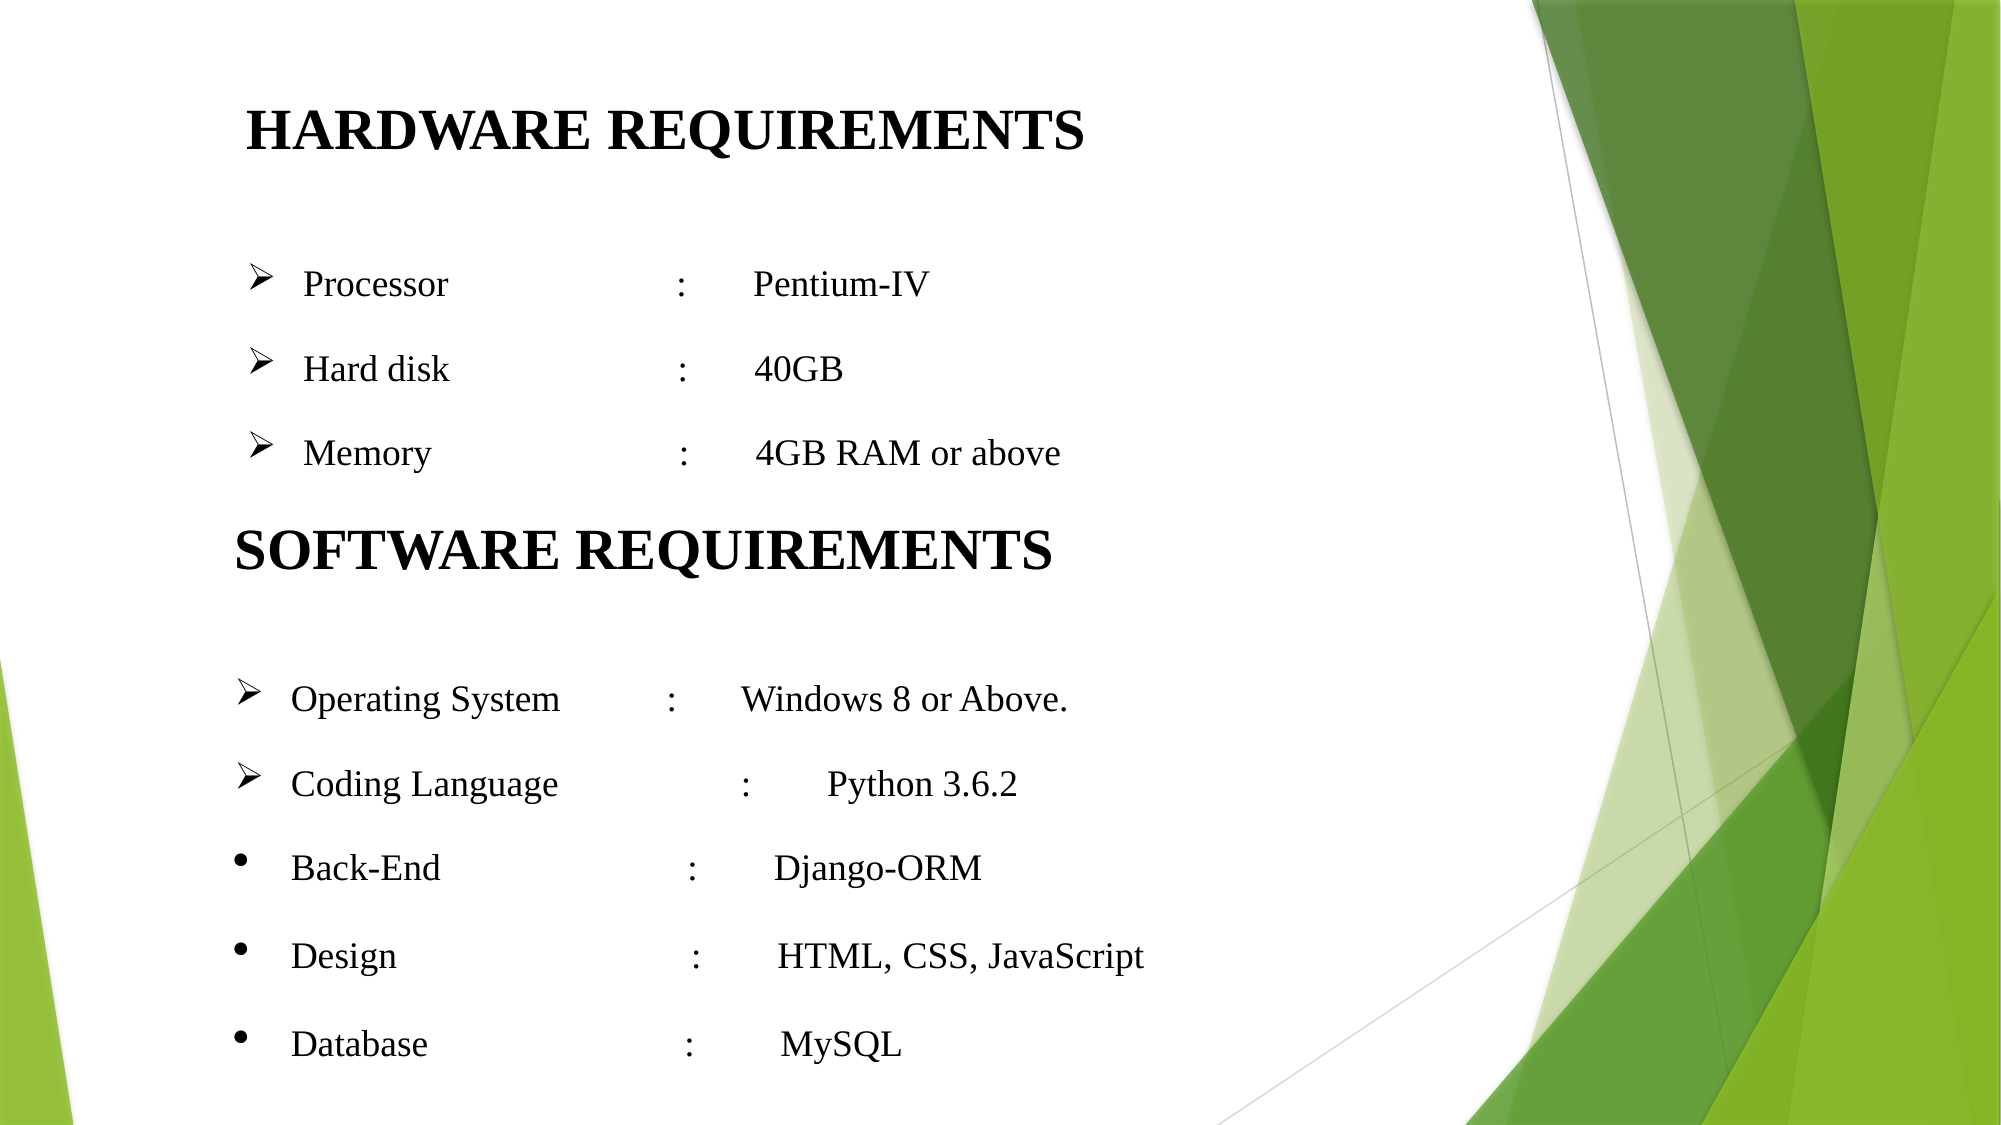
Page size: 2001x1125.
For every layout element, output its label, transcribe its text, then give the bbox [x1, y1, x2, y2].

text_box SOFTWARE REQUIREMENTS Operating System : Windows 8 or Above. Coding Language : Python 3.6.2 Back-End : Django-ORM Design : HTML, CSS, JavaScript Database : MySQL [219, 498, 1220, 1125]
text_box HARDWARE REQUIREMENTS Processor : Pentium-IV Hard disk : 40GB Memory : 4GB RAM or above [232, 78, 1233, 480]
